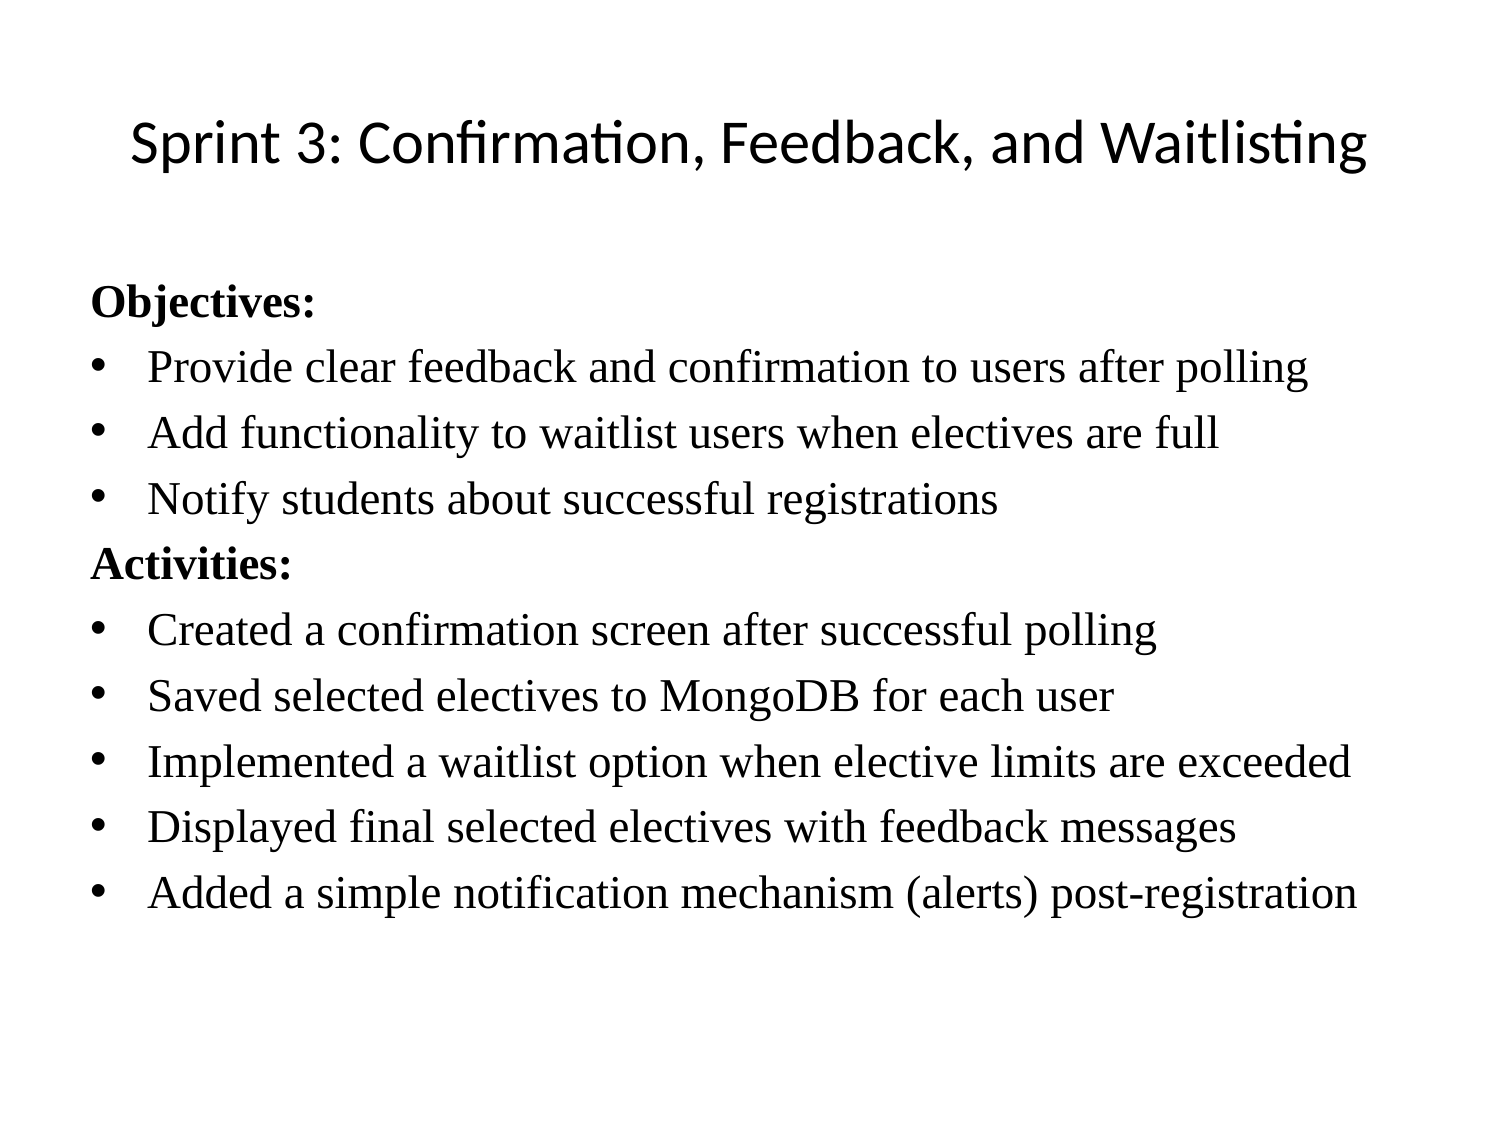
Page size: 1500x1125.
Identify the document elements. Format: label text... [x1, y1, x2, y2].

list Objectives: Provide clear feedback and confirmation to users after polling Add functionality to waitlist users when electives are full Notify students about successful registrations Activities: Created a confirmation screen after successful polling Saved selected electives to MongoDB for each user Implemented a waitlist option when elective limits are exceeded Displayed final selected electives with feedback messages Added a simple notification mechanism (alerts) post-registration [75, 262, 1425, 1005]
title Sprint 3: Confirmation, Feedback, and Waitlisting [75, 45, 1425, 233]
